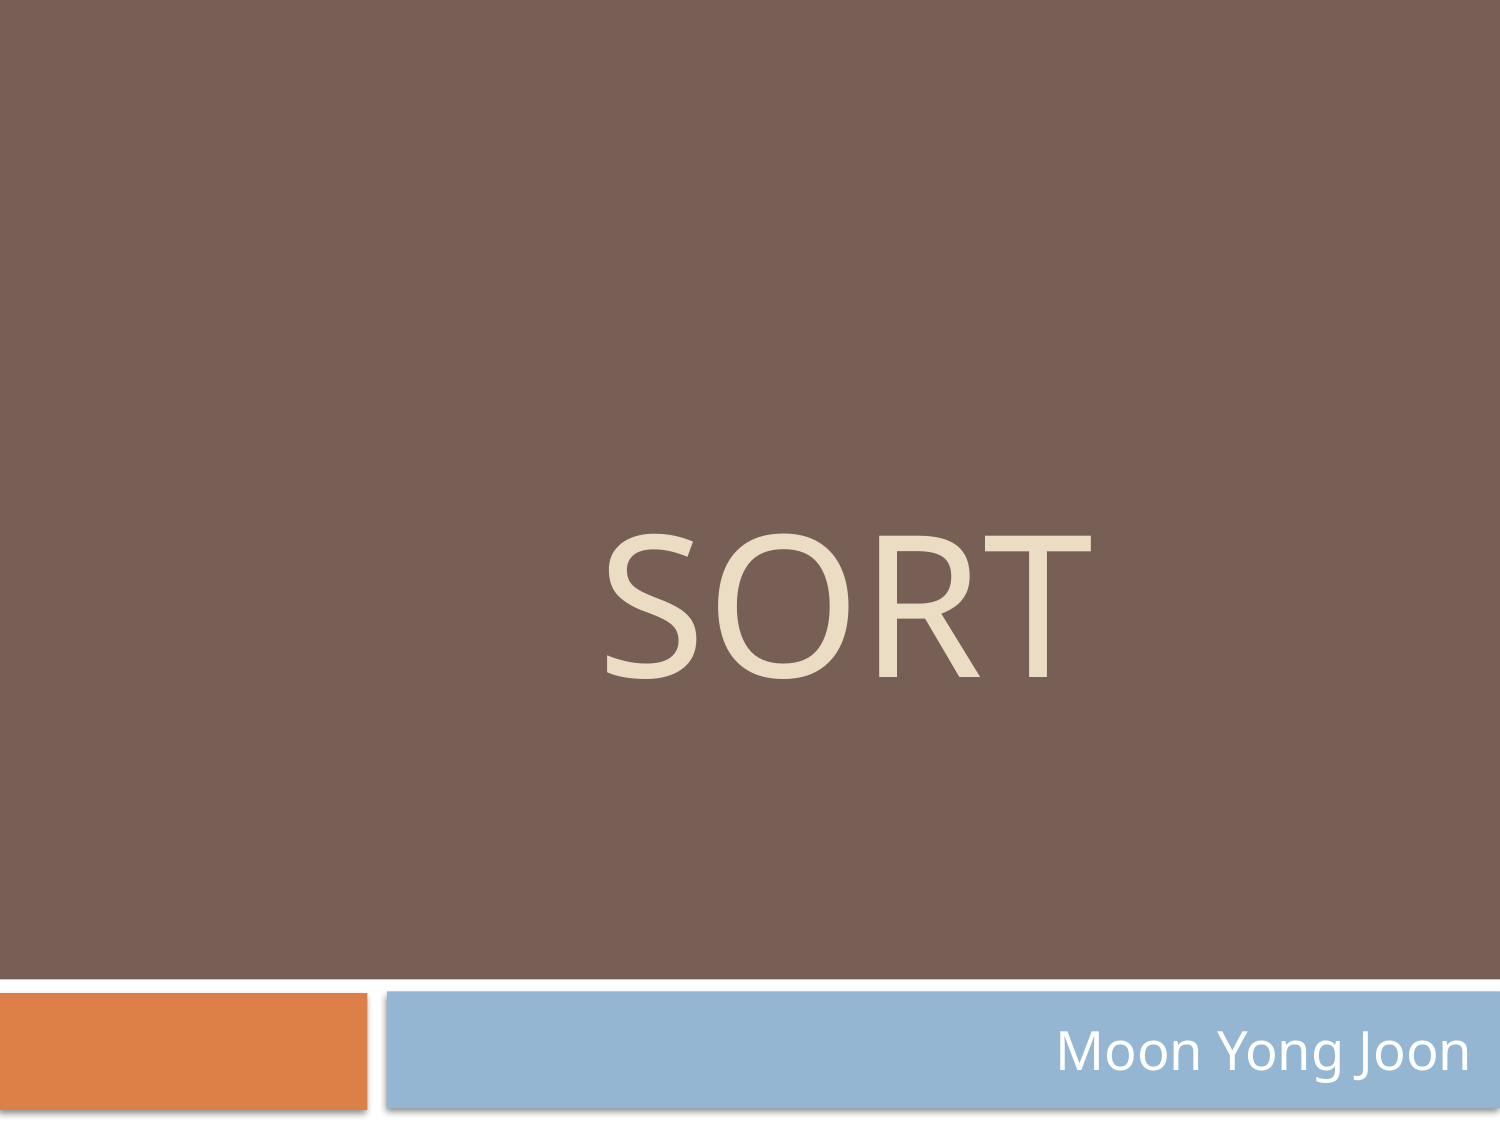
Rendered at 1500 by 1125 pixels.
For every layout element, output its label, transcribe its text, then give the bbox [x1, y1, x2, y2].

title sort [242, 231, 1450, 963]
subtitle Moon Yong Joon [387, 992, 1488, 1105]
